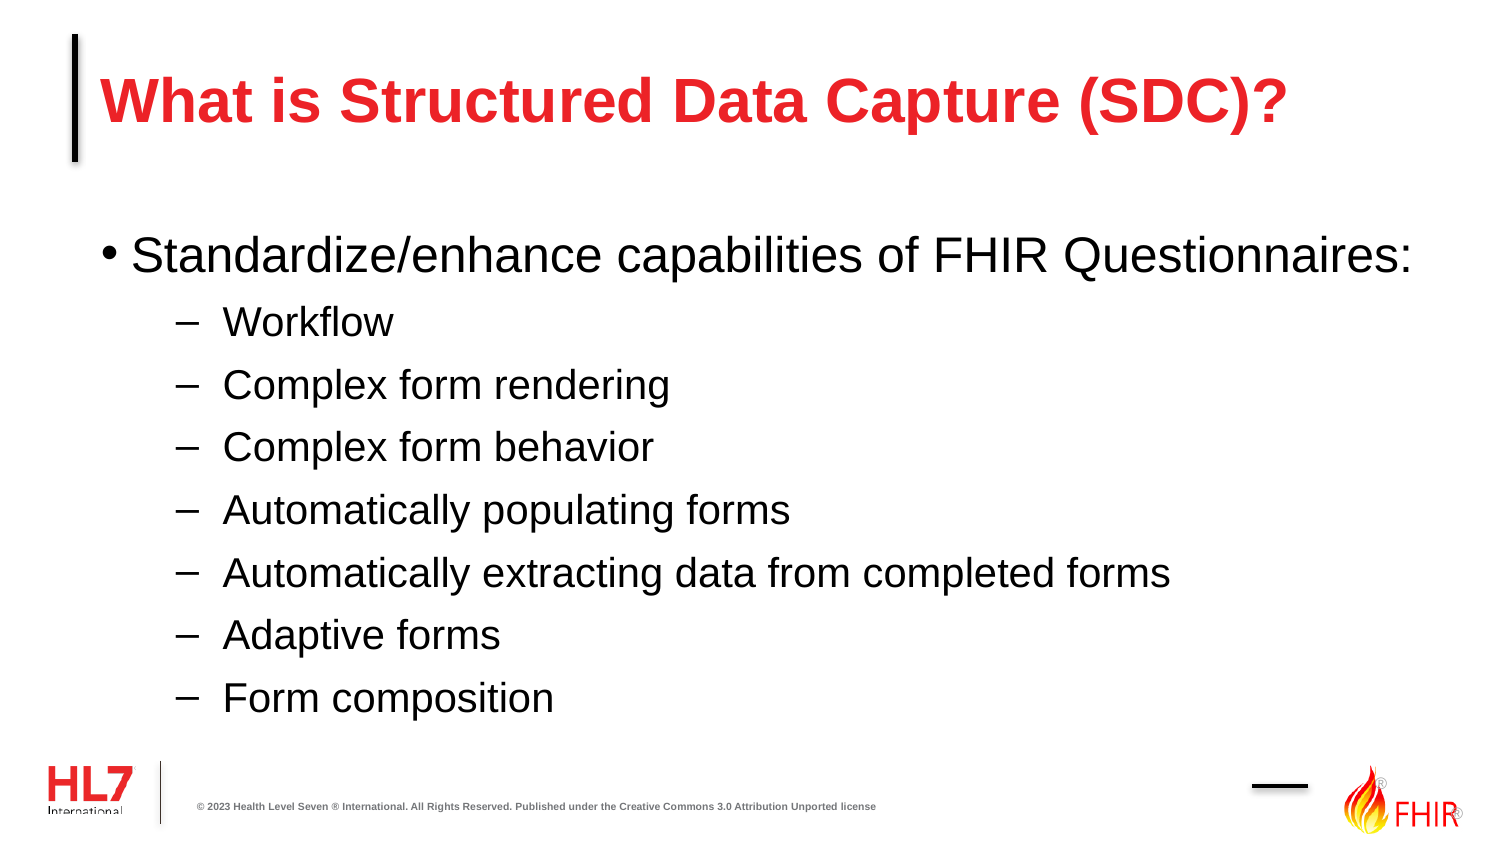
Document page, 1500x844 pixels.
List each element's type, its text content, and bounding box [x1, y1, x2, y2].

footer © 2023 Health Level Seven ® International. All Rights Reserved. Published under the Creative Commons 3.0 Attribution Unported license [196, 786, 941, 813]
title What is Structured Data Capture (SDC)? [100, 33, 1451, 163]
picture [1339, 760, 1463, 837]
list Standardize/enhance capabilities of FHIR Questionnaires: Workflow Complex form rendering Complex form behavior Automatically populating forms Automatically extracting data from completed forms Adaptive forms Form composition [100, 222, 1451, 731]
